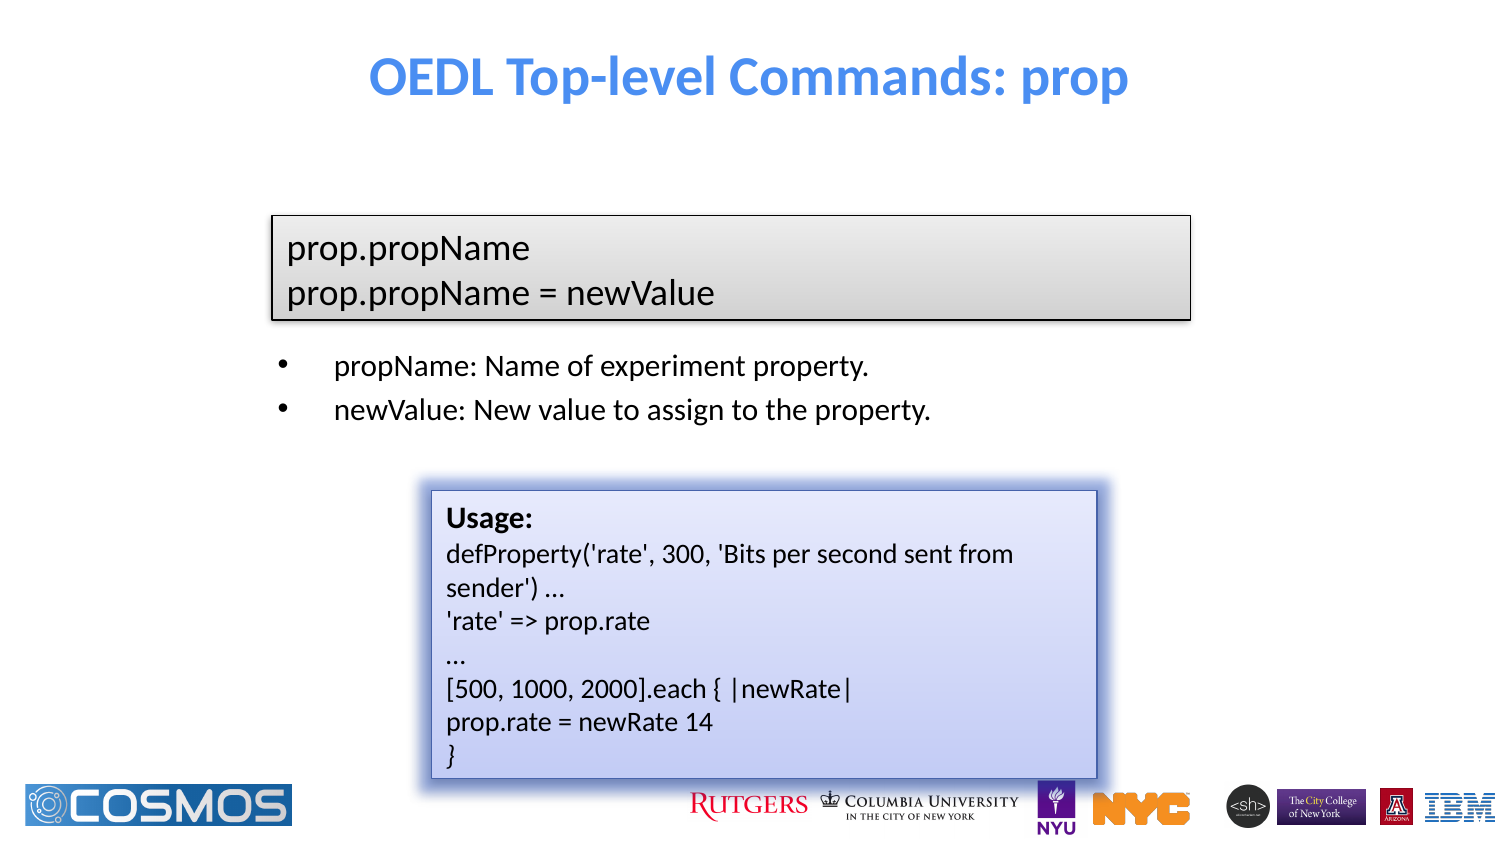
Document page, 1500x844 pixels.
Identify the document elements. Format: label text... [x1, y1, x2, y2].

list propName: Name of experiment property. newValue: New value to assign to the property. [262, 337, 1191, 469]
text_box Usage: defProperty('rate', 300, 'Bits per second sent from sender') … 'rate' => prop.rate … [500, 1000, 2000].each { |newRate| prop.rate = newRate 14 } [431, 490, 1098, 779]
picture [814, 781, 1213, 839]
picture [1380, 788, 1413, 825]
text_box prop.propName prop.propName = newValue [271, 215, 1191, 321]
title OEDL Top-level Commands: prop [0, 2, 1500, 144]
picture [1277, 789, 1366, 825]
picture [687, 793, 812, 822]
picture [1224, 781, 1270, 828]
picture [1425, 793, 1495, 822]
